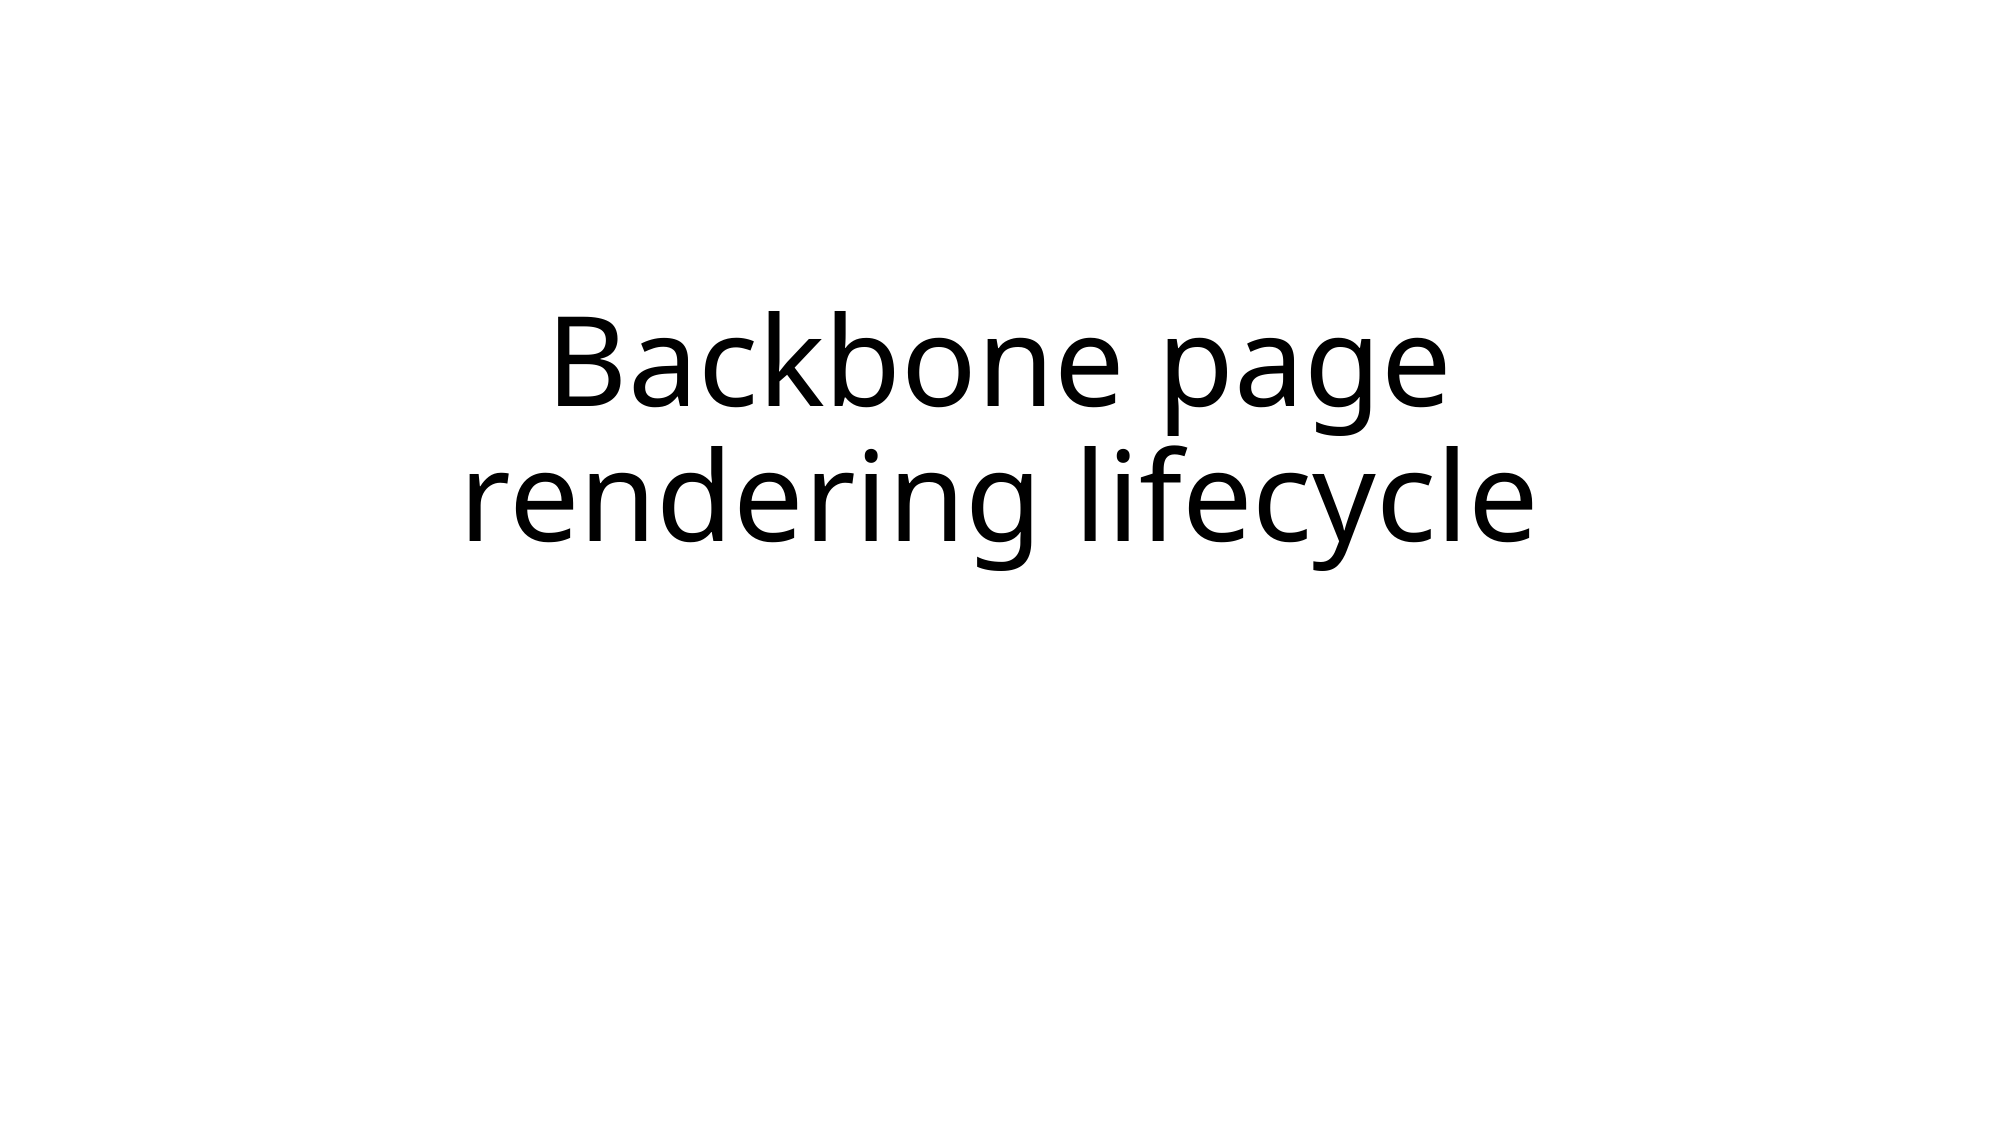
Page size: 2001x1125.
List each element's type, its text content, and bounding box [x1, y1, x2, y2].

title Backbone page rendering lifecycle [249, 184, 1750, 576]
